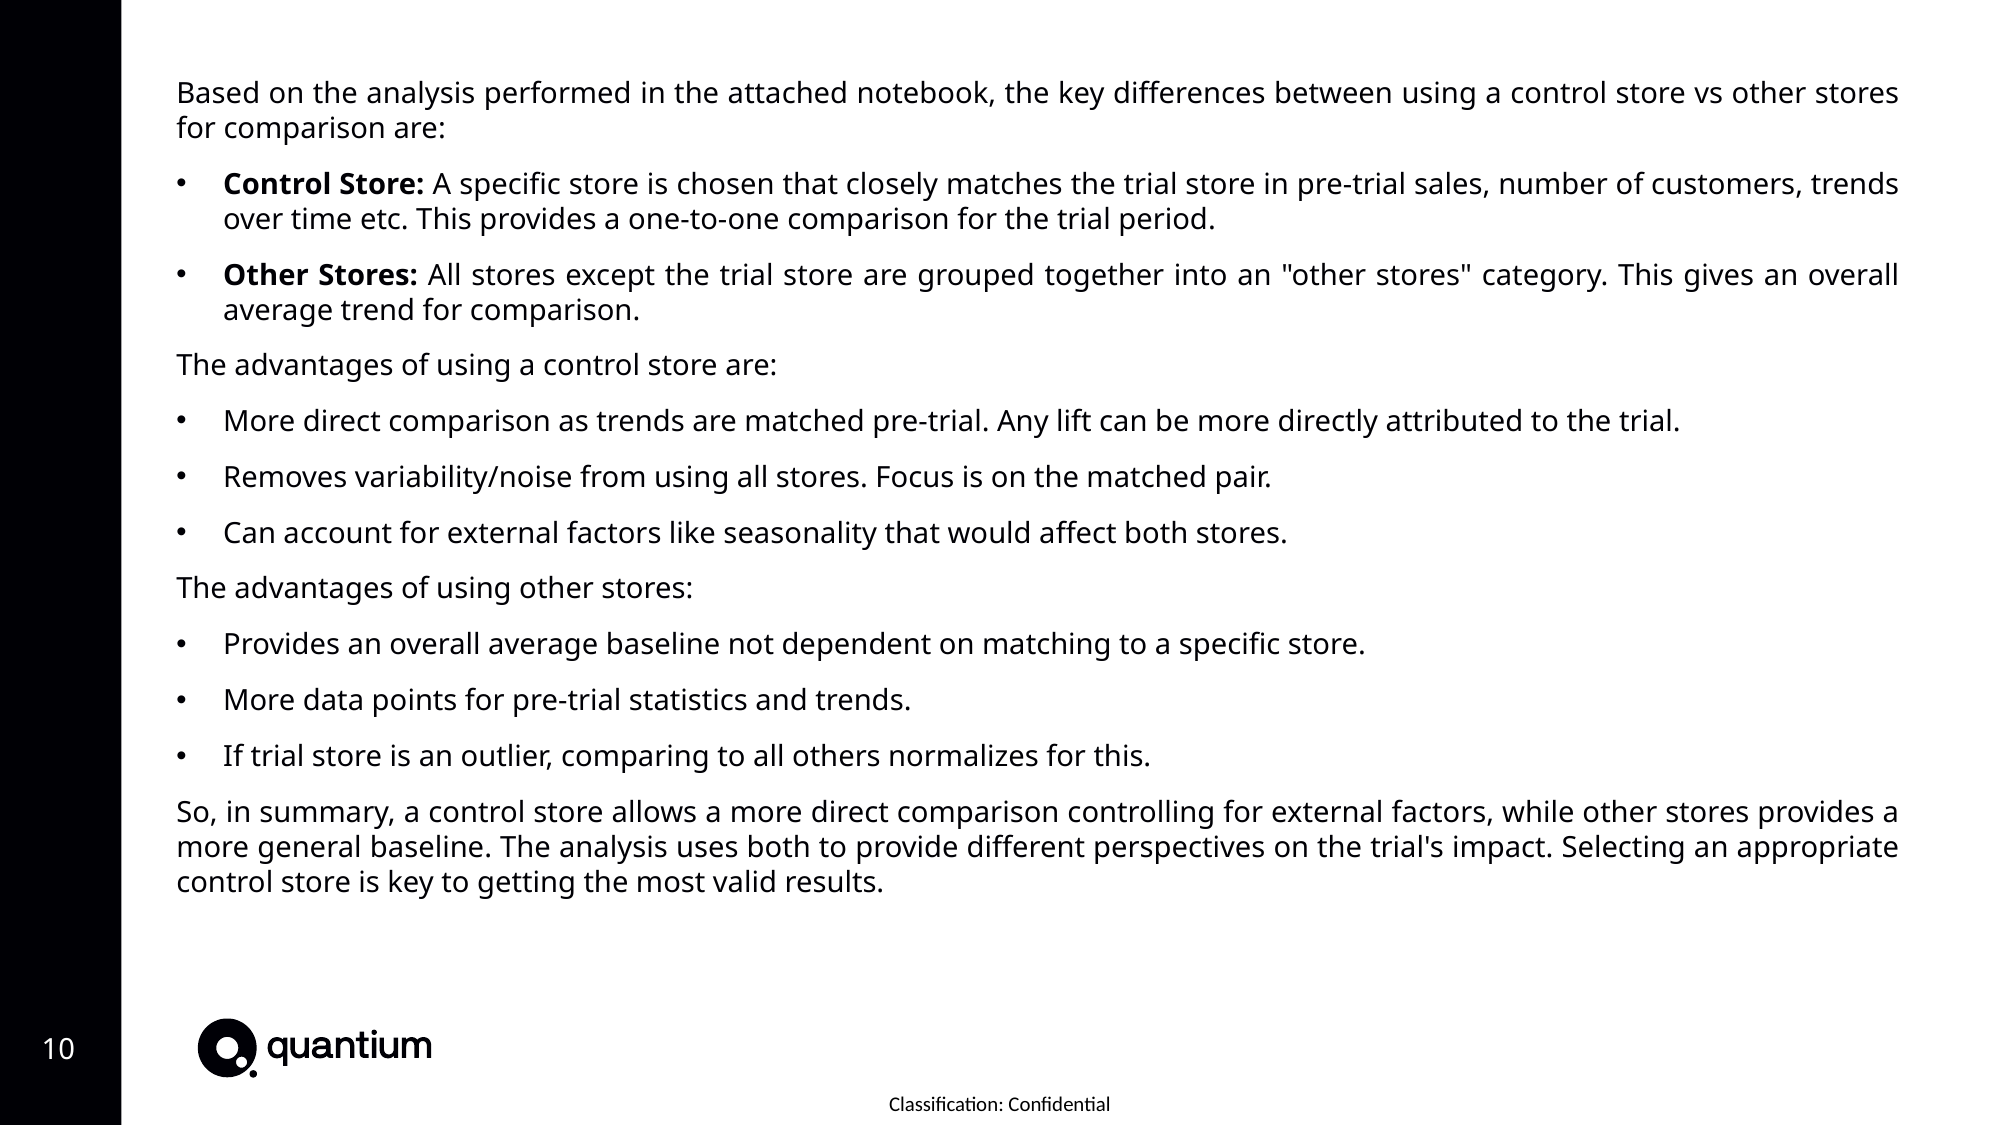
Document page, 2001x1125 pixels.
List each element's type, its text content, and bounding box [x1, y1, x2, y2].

list Based on the analysis performed in the attached notebook, the key differences between using a control store vs other stores for comparison are: Control Store: A specific store is chosen that closely matches the trial store in pre-trial sales, number of customers, trends over time etc. This provides a one-to-one comparison for the trial period. Other Stores: All stores except the trial store are grouped together into an "other stores" category. This gives an overall average trend for comparison. The advantages of using a control store are: More direct comparison as trends are matched pre-trial. Any lift can be more directly attributed to the trial. Removes variability/noise from using all stores. Focus is on the matched pair. Can account for external factors like seasonality that would affect both stores. The advantages of using other stores: Provides an overall average baseline not dependent on matching to a specific store. More data points for pre-trial statistics and trends. If trial store is an outlier, comparing to all others normalizes for this. So, in summary, a control store allows a more direct comparison controlling for external factors, while other stores provides a more general baseline. The analysis uses both to provide different perspectives on the trial's impact. Selecting an appropriate control store is key to getting the most valid results. [176, 74, 1916, 1078]
